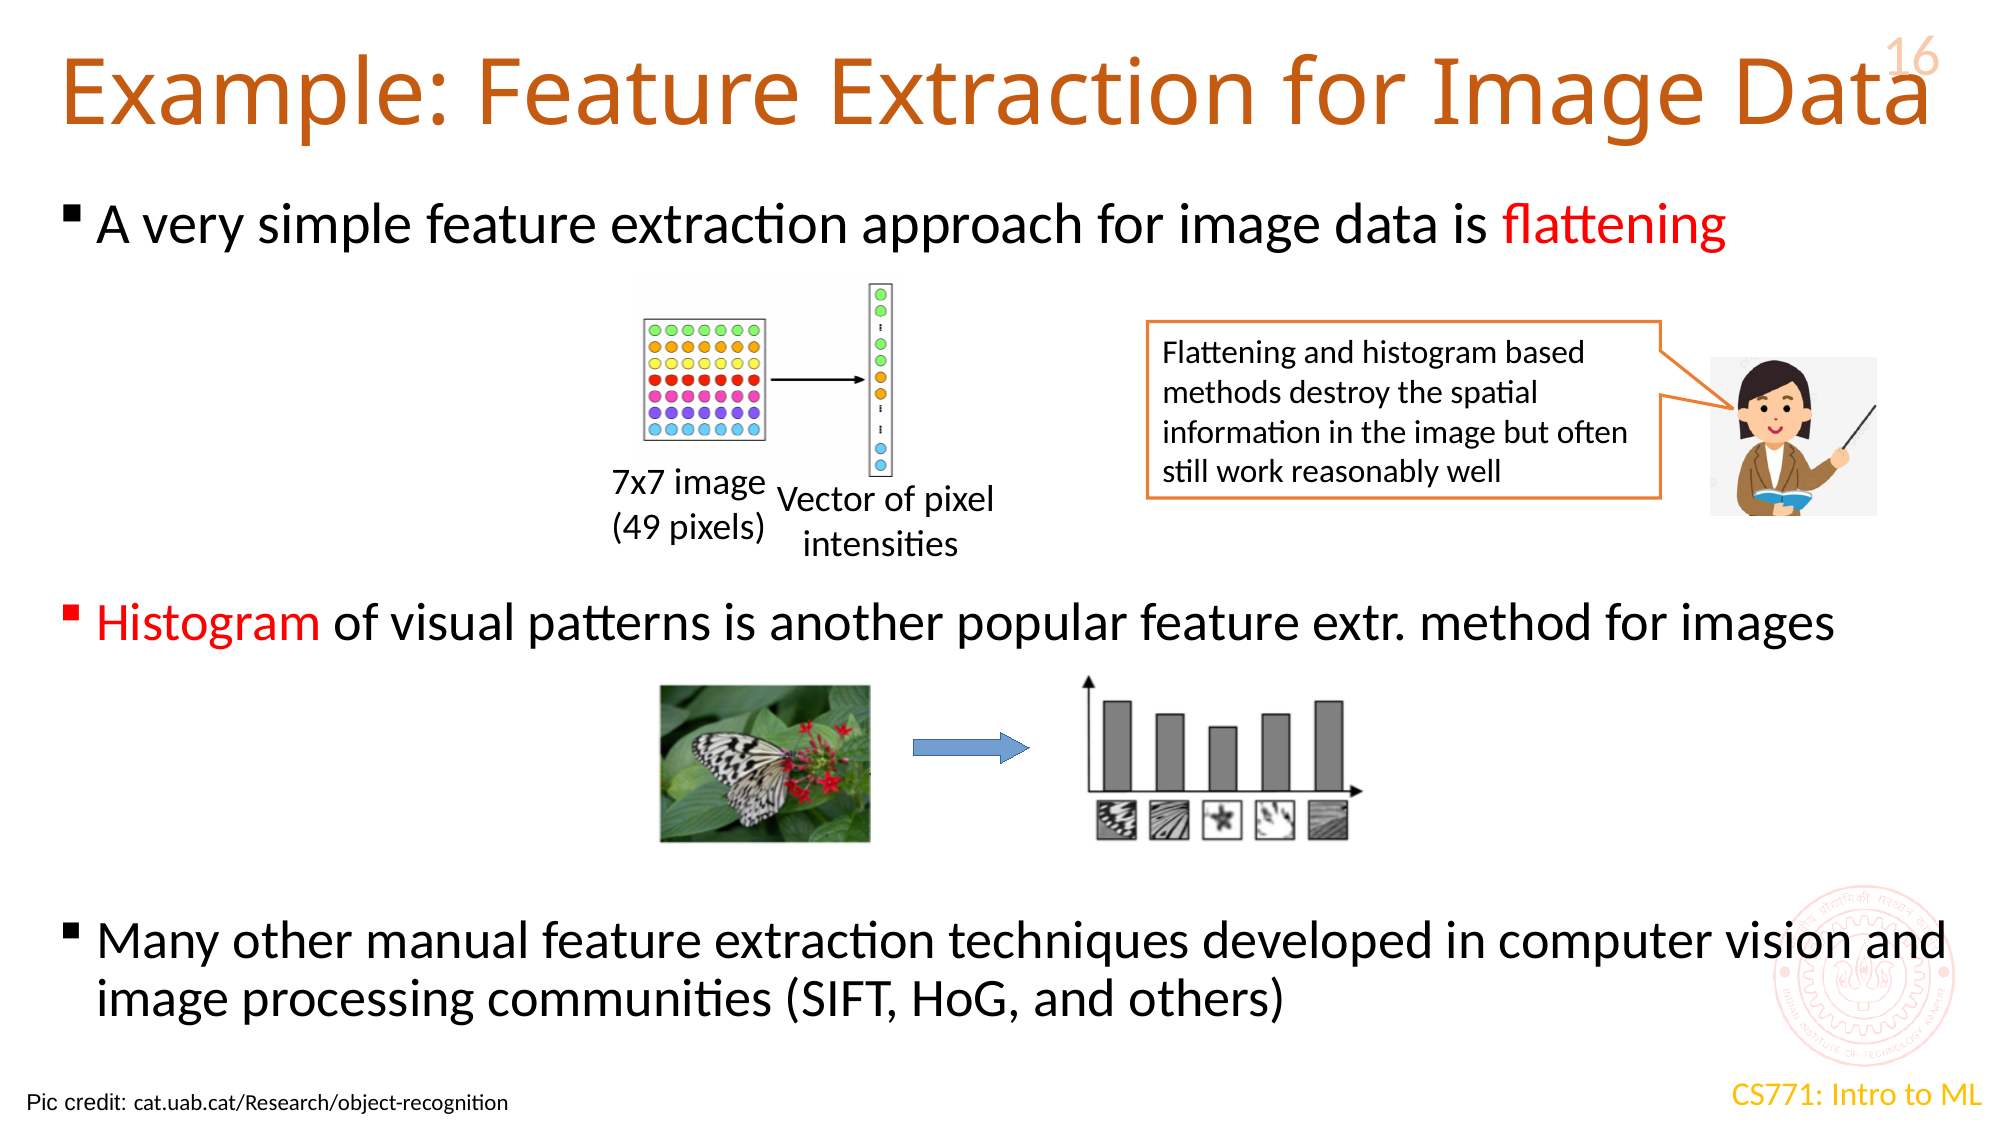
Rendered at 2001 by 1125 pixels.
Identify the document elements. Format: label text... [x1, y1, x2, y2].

picture [655, 672, 871, 846]
title Example: Feature Extraction for Image Data [43, 27, 1970, 163]
text_box Vector of pixel intensities [762, 466, 1019, 572]
slide_number 16 [1857, 22, 1957, 83]
picture [617, 271, 910, 480]
list A very simple feature extraction approach for image data is flattening Histogram of visual patterns is another popular feature extr. method for images Many other manual feature extraction techniques developed in computer vision and image processing communities (SIFT, HoG, and others) [43, 185, 1970, 1098]
text_box Pic credit: cat.uab.cat/Research/object-recognition [11, 1080, 1476, 1120]
text_box 7x7 image (49 pixels) [596, 449, 762, 555]
picture [1079, 670, 1366, 847]
picture [1710, 357, 1877, 516]
text_box [913, 732, 1030, 764]
text_box Flattening and histogram based methods destroy the spatial information in the image but often still work reasonably well [1146, 320, 1710, 499]
